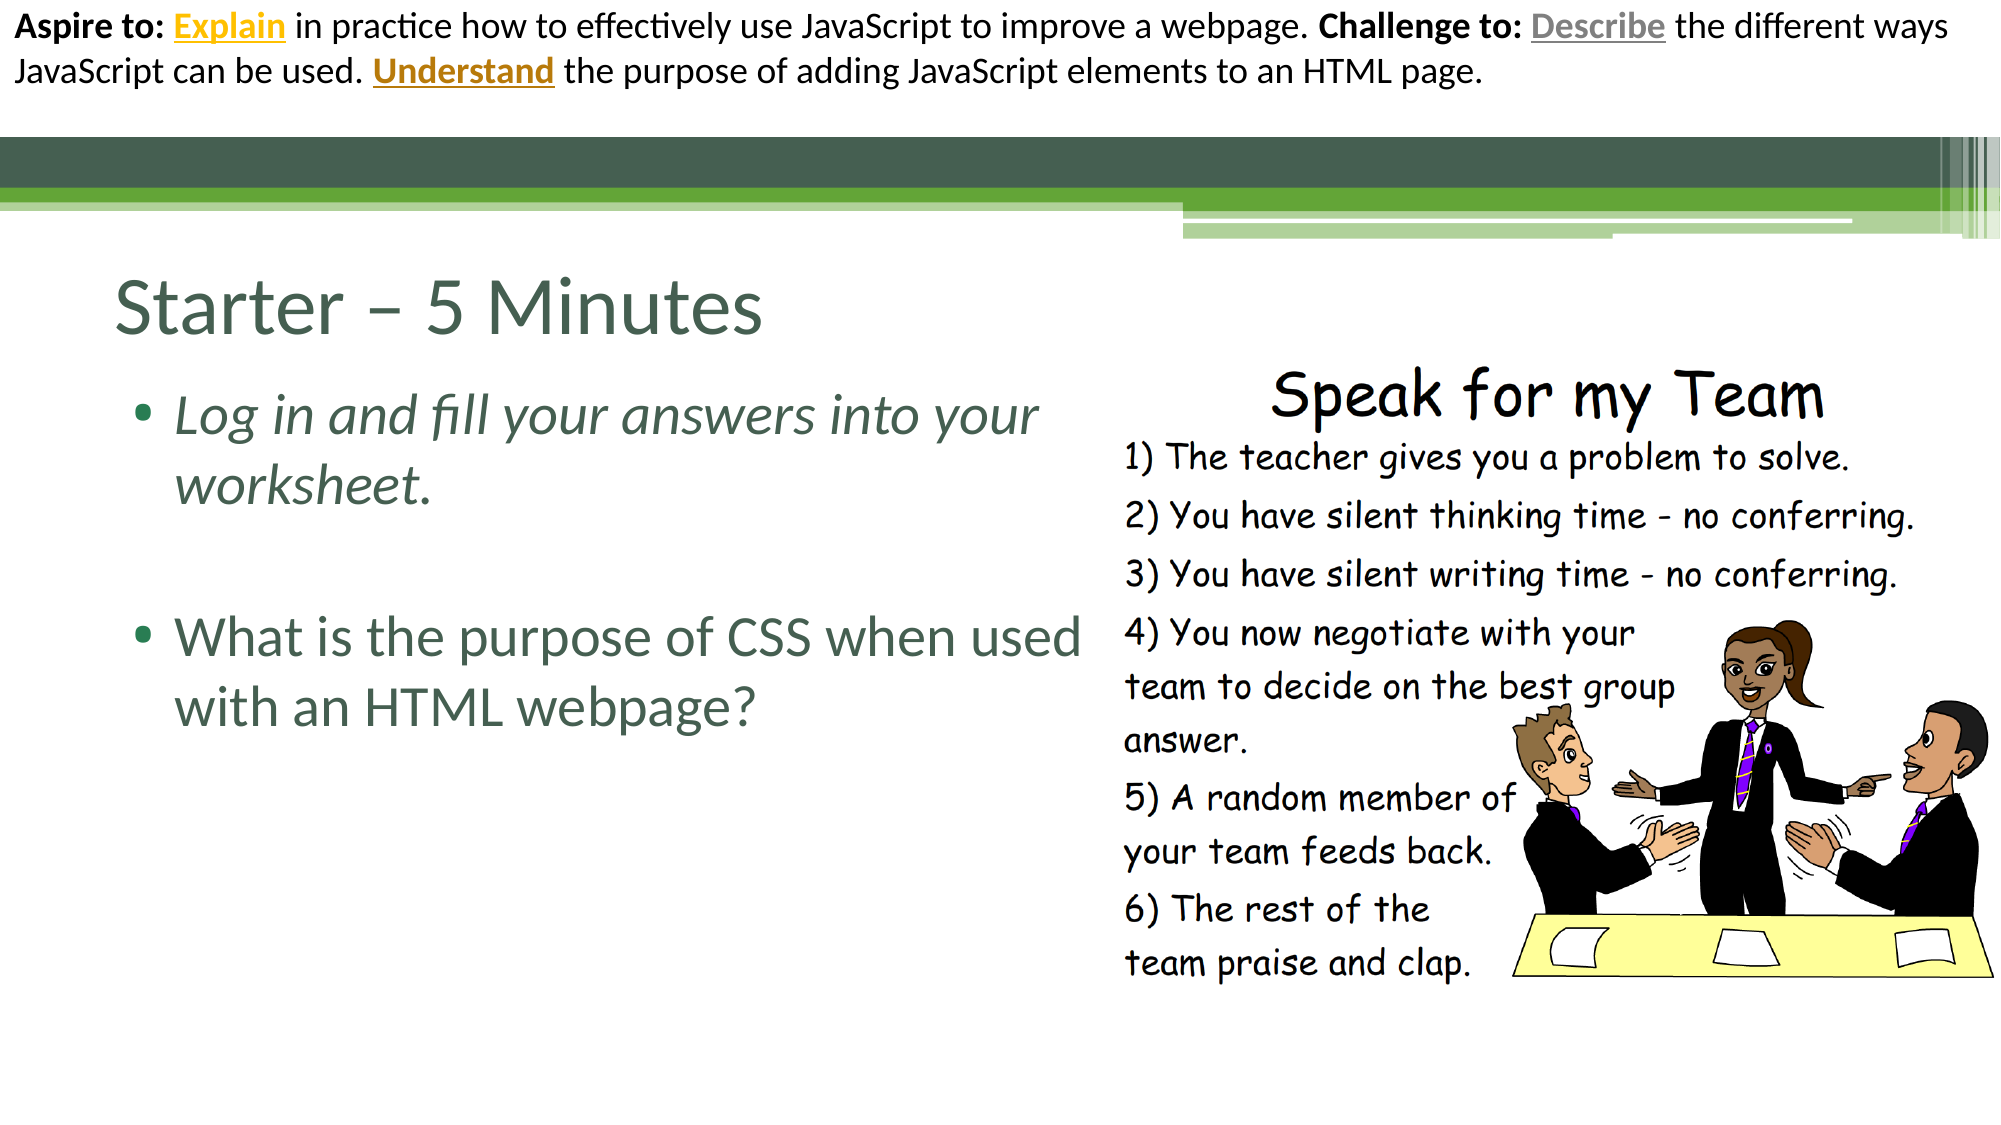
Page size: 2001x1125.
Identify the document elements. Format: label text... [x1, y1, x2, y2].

list Log in and fill your answers into your worksheet. What is the purpose of CSS when used with an HTML webpage? [99, 368, 1124, 1079]
picture [1123, 366, 2000, 988]
title Starter – 5 Minutes [99, 240, 1900, 363]
